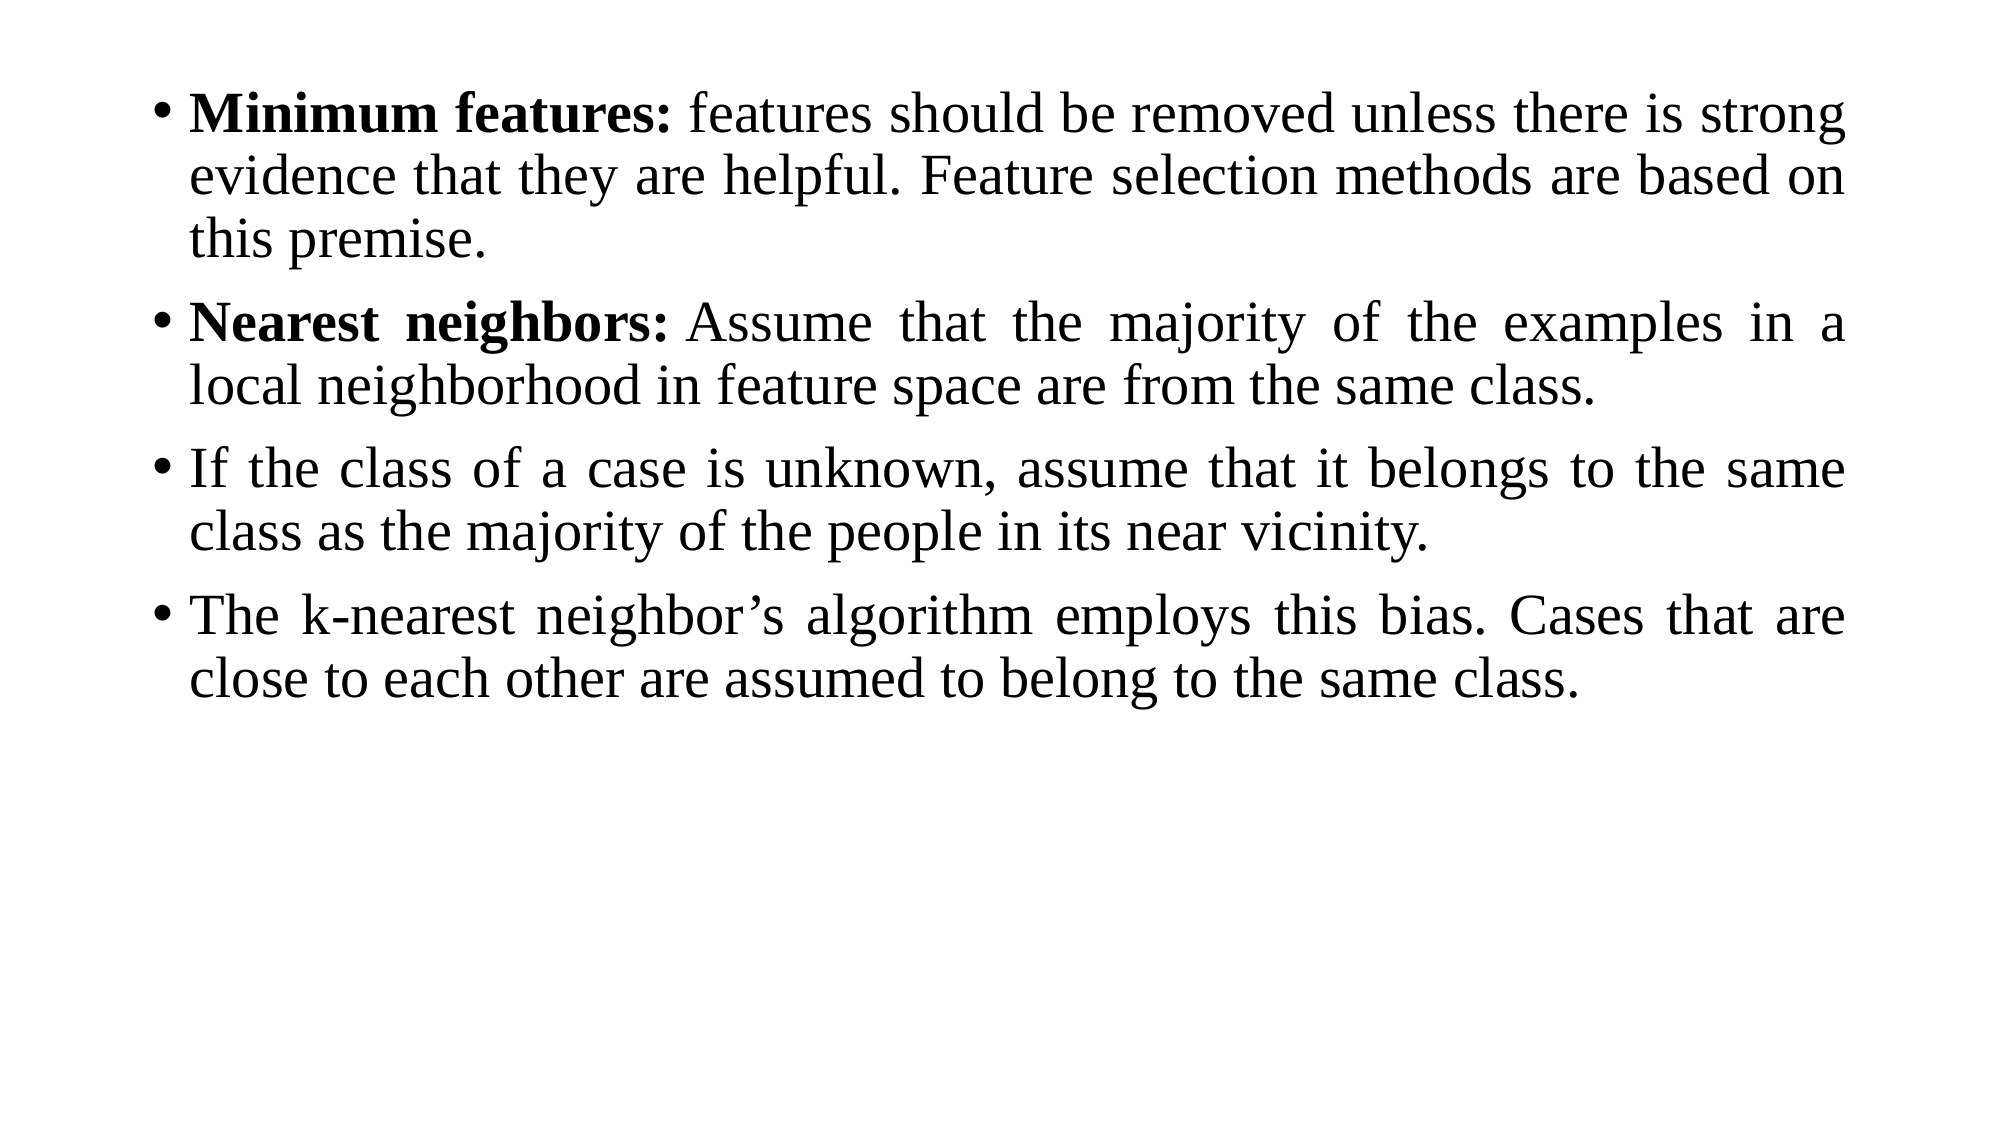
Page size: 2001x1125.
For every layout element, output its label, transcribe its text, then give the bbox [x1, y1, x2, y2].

list Minimum features: features should be removed unless there is strong evidence that they are helpful. Feature selection methods are based on this premise. Nearest neighbors: Assume that the majority of the examples in a local neighborhood in feature space are from the same class. If the class of a case is unknown, assume that it belongs to the same class as the majority of the people in its near vicinity. The k-nearest neighbor’s algorithm employs this bias. Cases that are close to each other are assumed to belong to the same class. [137, 74, 1863, 1014]
